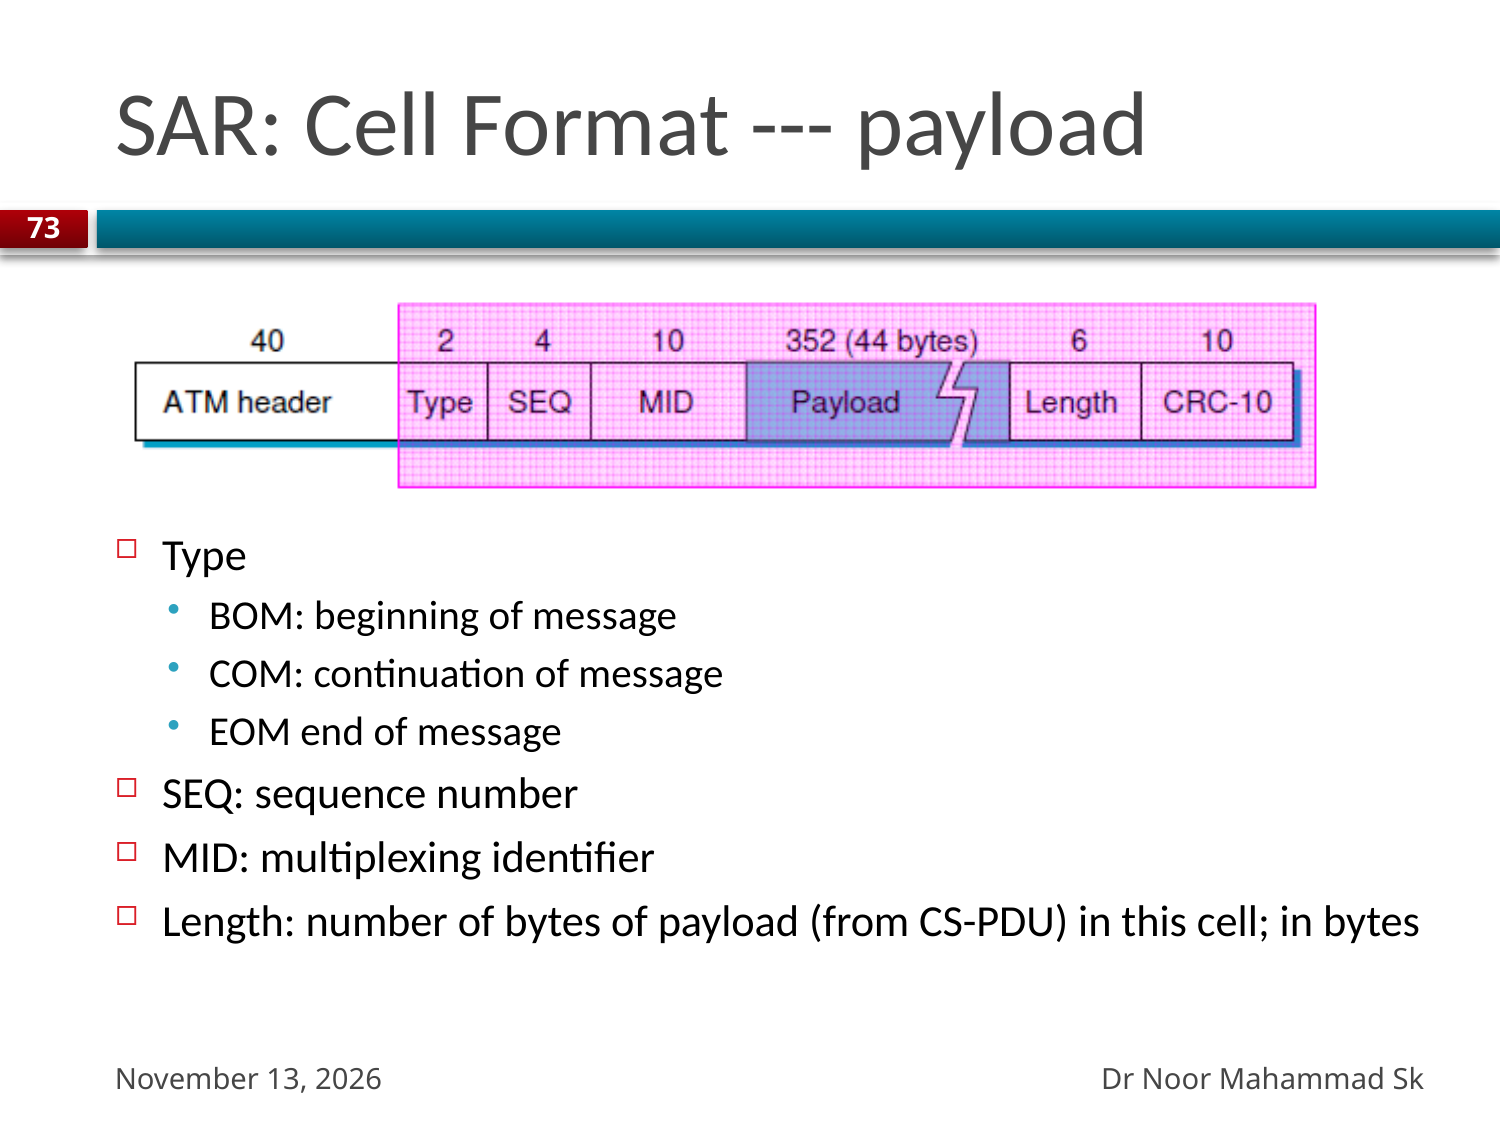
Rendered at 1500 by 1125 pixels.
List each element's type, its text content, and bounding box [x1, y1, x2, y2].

footer Dr Noor Mahammad Sk [549, 1050, 1440, 1110]
picture [124, 299, 1326, 499]
title SAR: Cell Format --- payload [100, 37, 1438, 200]
list Type BOM: beginning of message COM: continuation of message EOM end of message SEQ: sequence number MID: multiplexing identifier Length: number of bytes of payload (from CS-PDU) in this cell; in bytes [100, 262, 1438, 1000]
slide_number 73 [0, 208, 88, 249]
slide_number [99, 1050, 538, 1110]
